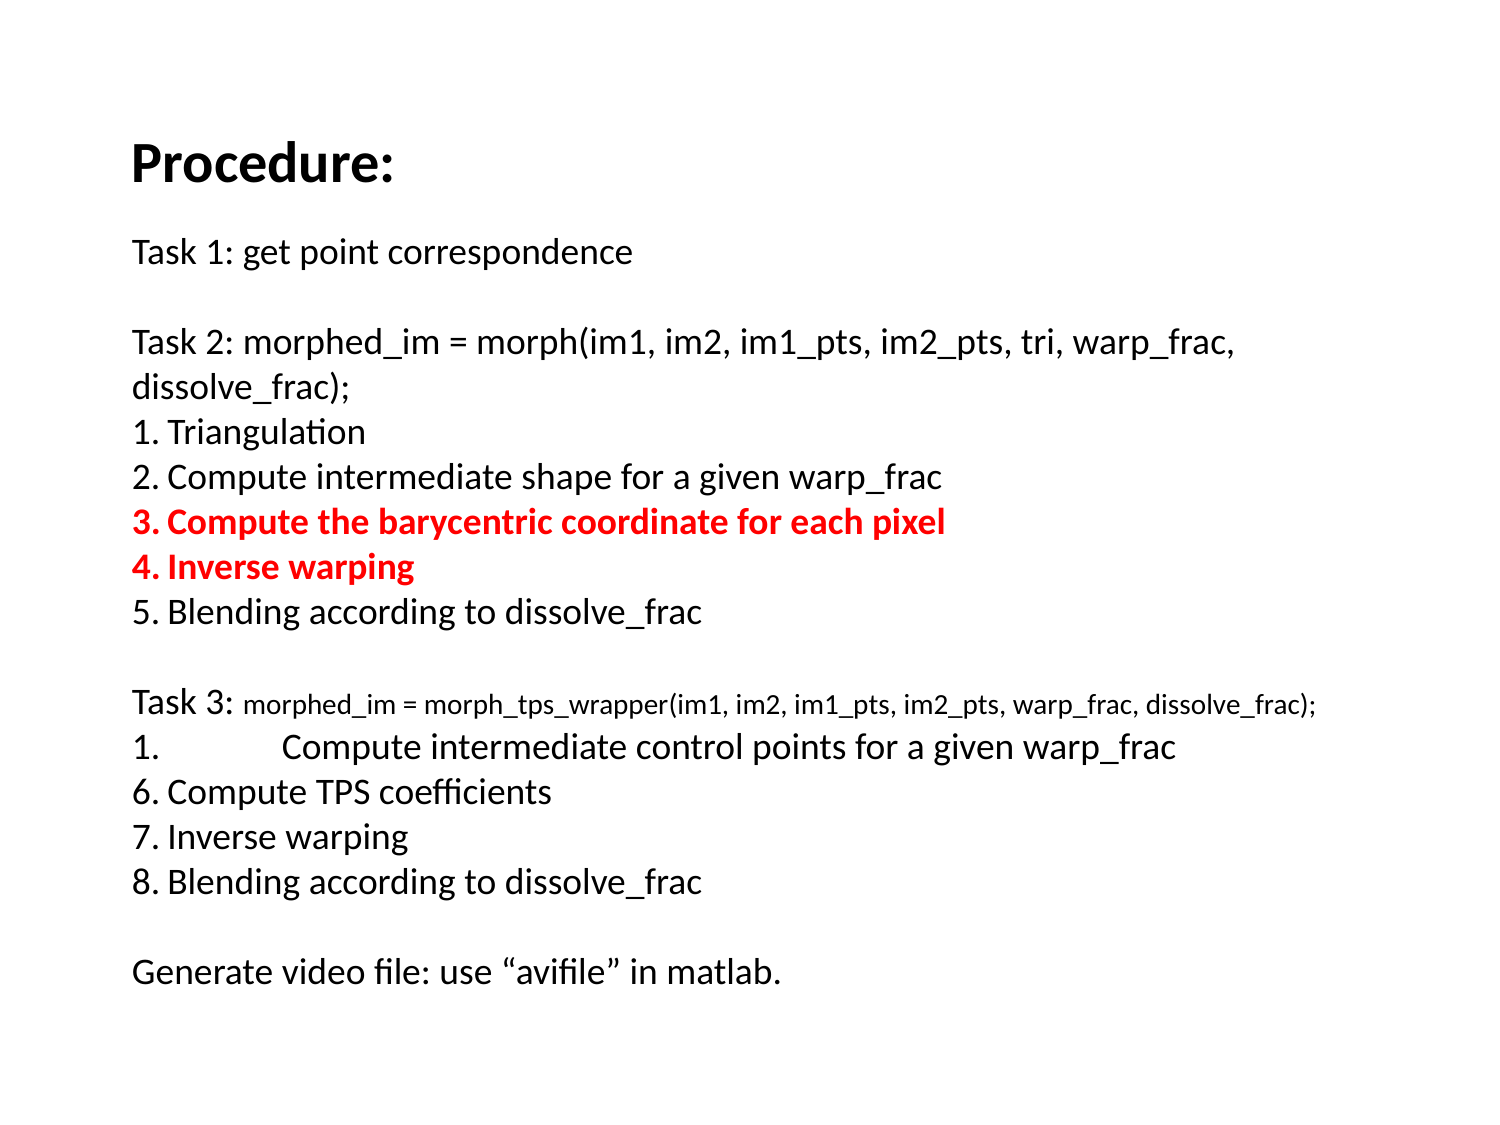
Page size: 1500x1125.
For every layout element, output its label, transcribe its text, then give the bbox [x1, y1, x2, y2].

text_box Procedure: [117, 117, 1442, 202]
text_box Task 1: get point correspondence Task 2: morphed_im = morph(im1, im2, im1_pts, im2_pts, tri, warp_frac, dissolve_frac); Triangulation Compute intermediate shape for a given warp_frac Compute the barycentric coordinate for each pixel Inverse warping Blending according to dissolve_frac Task 3: morphed_im = morph_tps_wrapper(im1, im2, im1_pts, im2_pts, warp_frac, dissolve_frac); 1. Compute intermediate control points for a given warp_frac Compute TPS coefficients Inverse warping Blending according to dissolve_frac Generate video file: use “avifile” in matlab. [117, 219, 1477, 1125]
